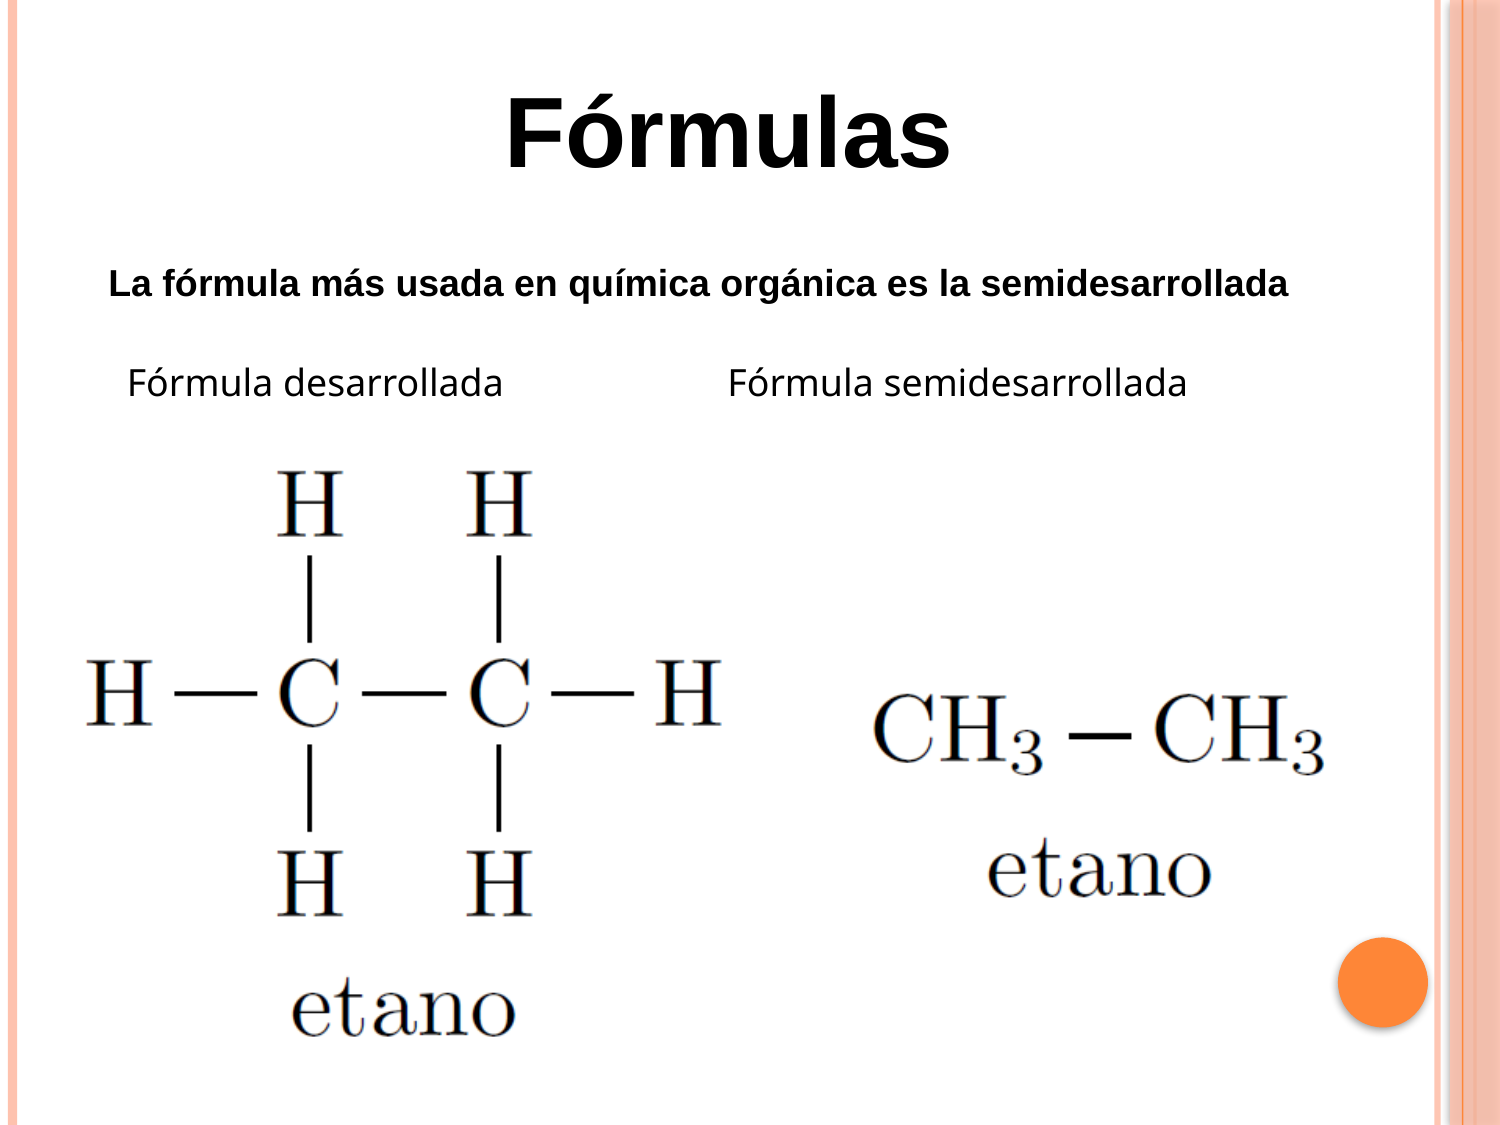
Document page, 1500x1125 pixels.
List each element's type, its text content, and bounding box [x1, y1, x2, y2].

text_box La fórmula más usada en química orgánica es la semidesarrollada [93, 251, 1365, 312]
picture [84, 431, 736, 1063]
picture [832, 467, 1328, 1099]
text_box Fórmula desarrollada Fórmula semidesarrollada [112, 352, 1424, 412]
text_box Fórmulas [51, 60, 1407, 195]
